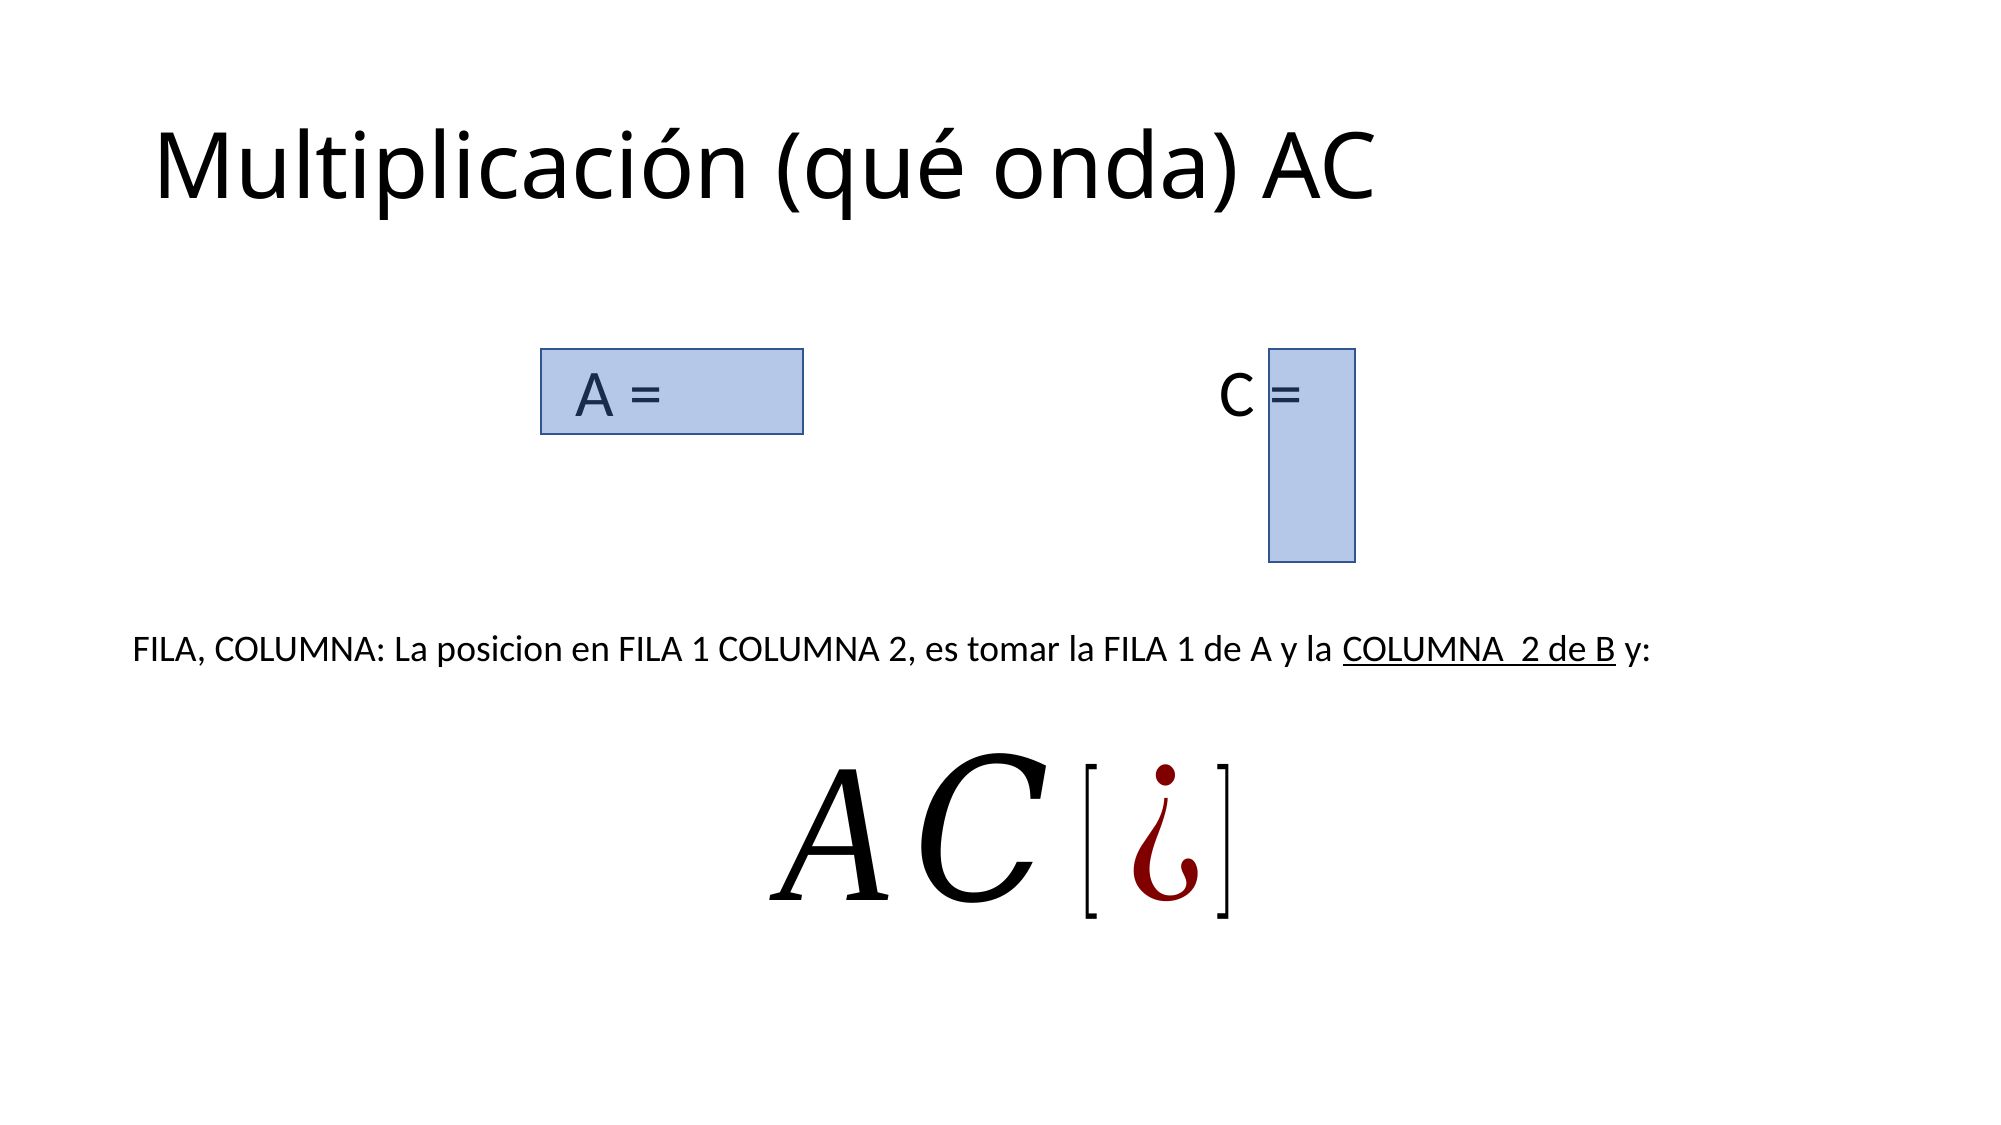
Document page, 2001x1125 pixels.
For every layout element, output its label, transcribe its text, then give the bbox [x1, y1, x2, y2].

text_box FILA, COLUMNA: La posicion en FILA 1 COLUMNA 2, es tomar la FILA 1 de A y la COLUMNA 2 de B y: [117, 616, 1667, 677]
text_box [1268, 348, 1356, 563]
title Multiplicación (qué onda) AC [137, 59, 1863, 278]
text_box [540, 348, 804, 435]
